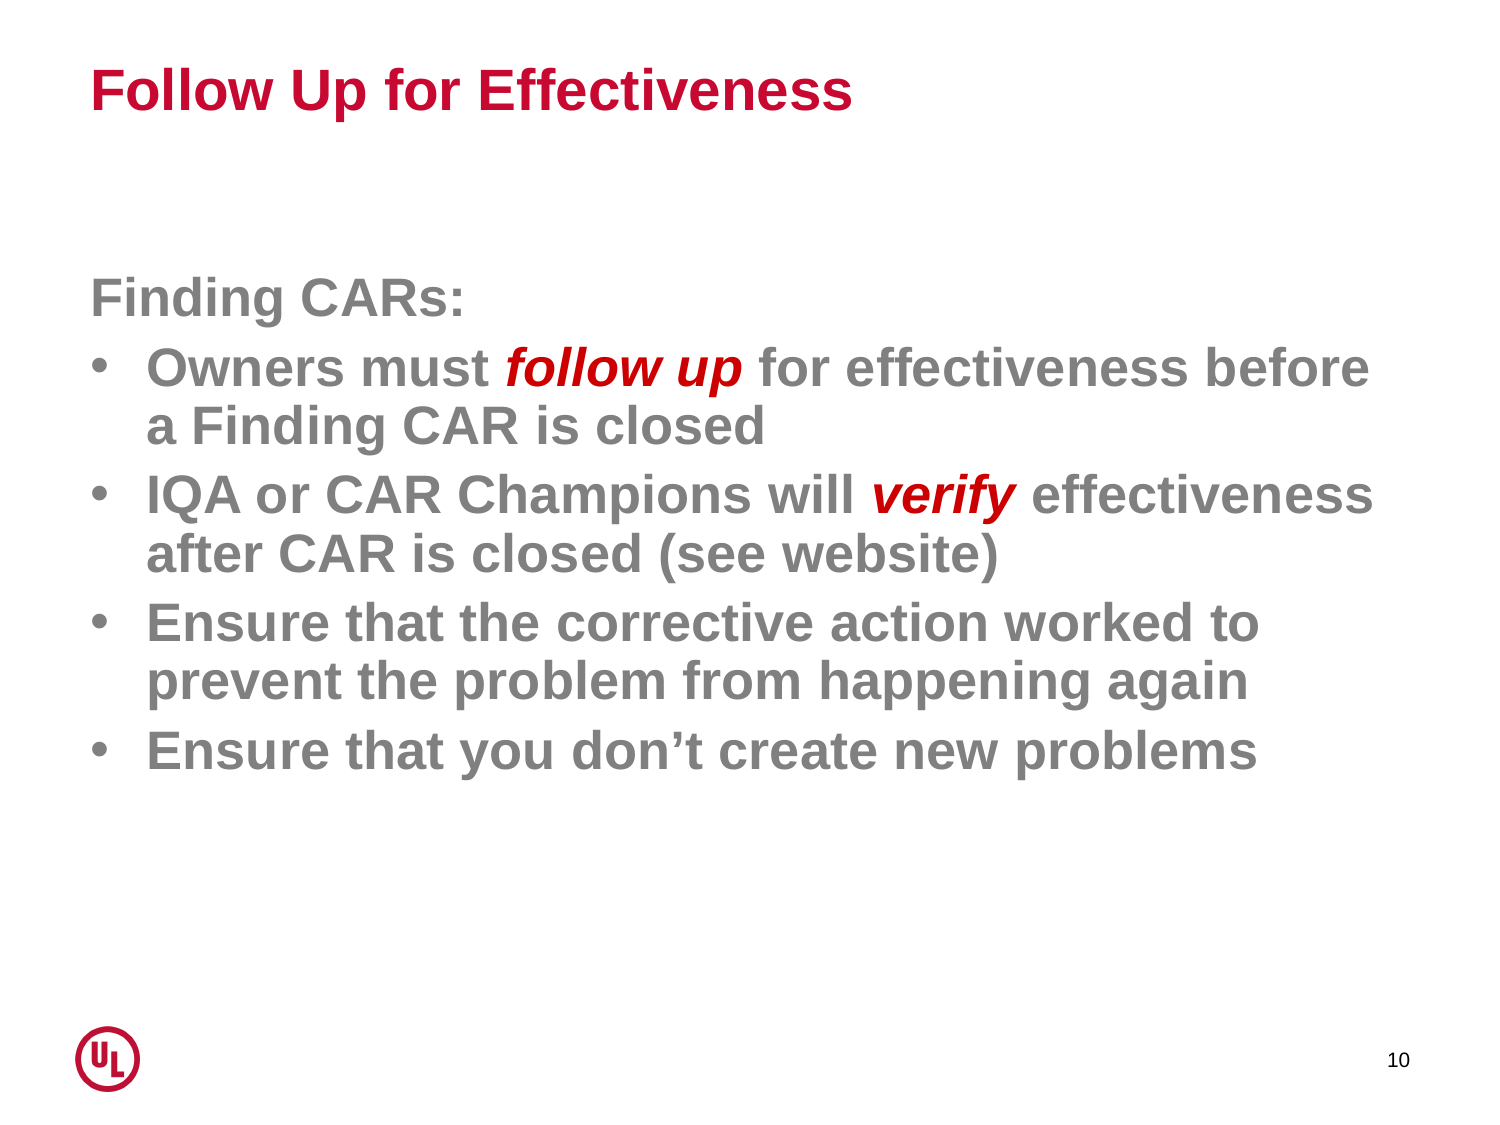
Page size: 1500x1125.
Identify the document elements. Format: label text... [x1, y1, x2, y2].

slide_number 10 [1319, 1029, 1425, 1090]
title Follow Up for Effectiveness [75, 45, 1425, 233]
list Finding CARs: Owners must follow up for effectiveness before a Finding CAR is closed IQA or CAR Champions will verify effectiveness after CAR is closed (see website) Ensure that the corrective action worked to prevent the problem from happening again Ensure that you don’t create new problems [75, 262, 1425, 1005]
picture [75, 1026, 140, 1092]
